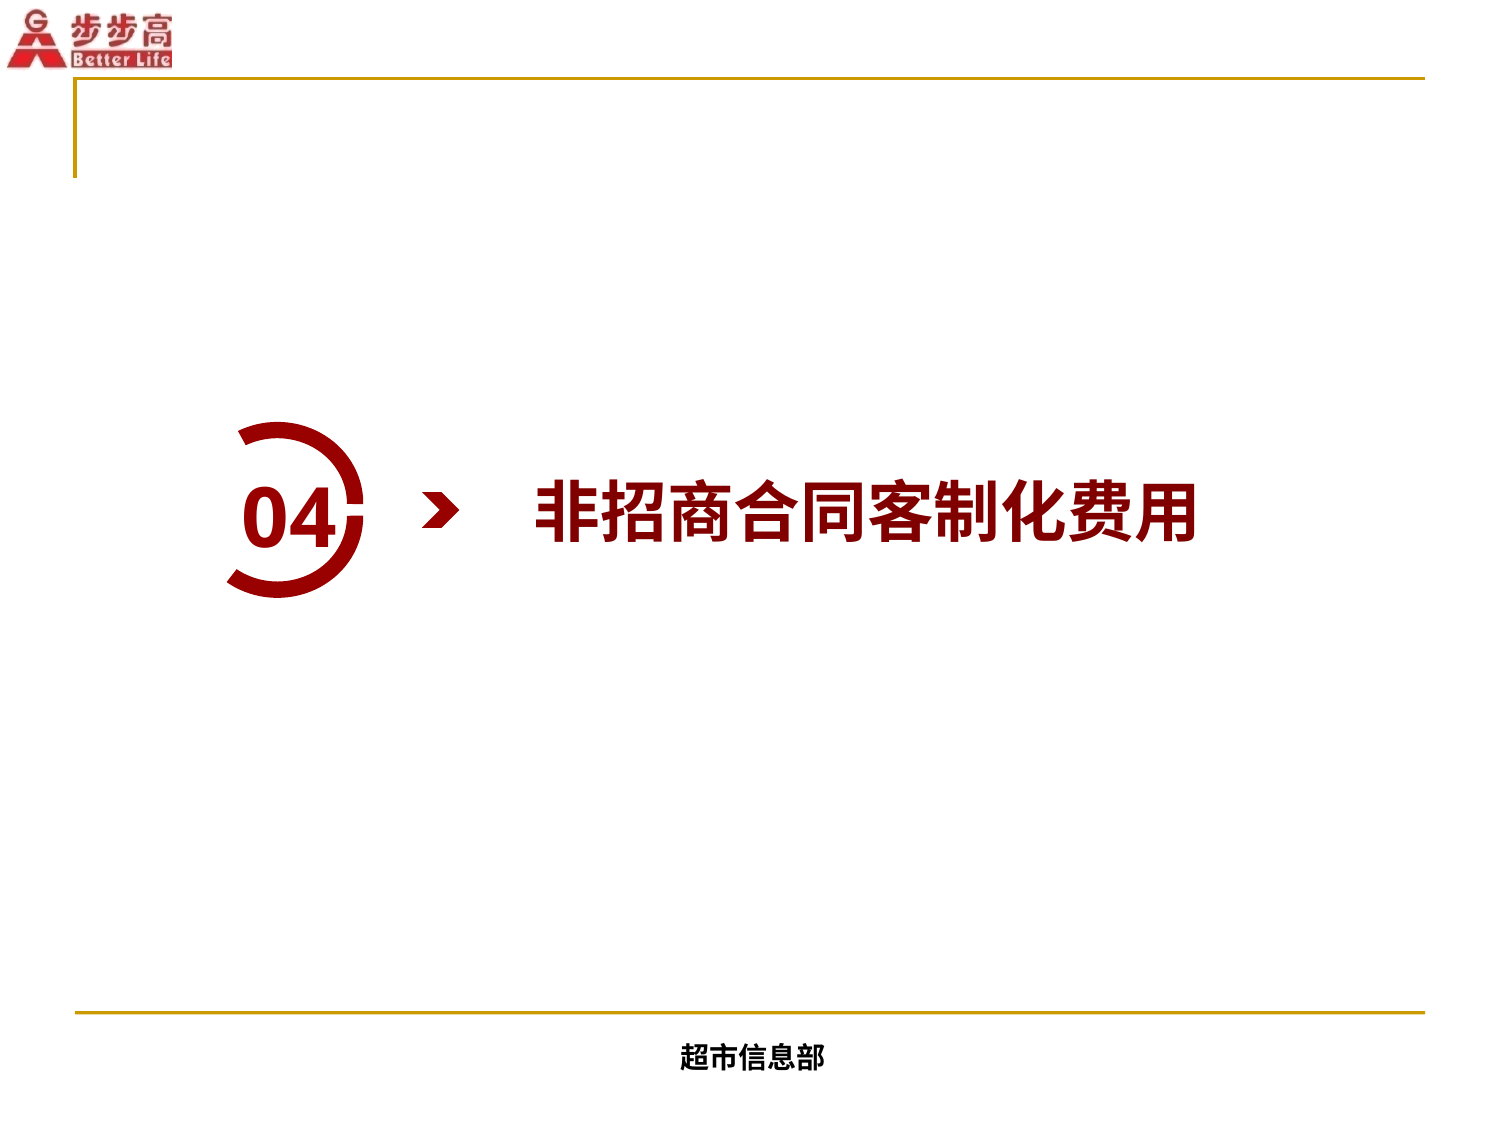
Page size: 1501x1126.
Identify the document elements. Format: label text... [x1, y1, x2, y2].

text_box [191, 421, 364, 599]
text_box [419, 490, 462, 530]
text_box 非招商合同客制化费用 [518, 462, 1217, 558]
picture [0, 0, 172, 86]
